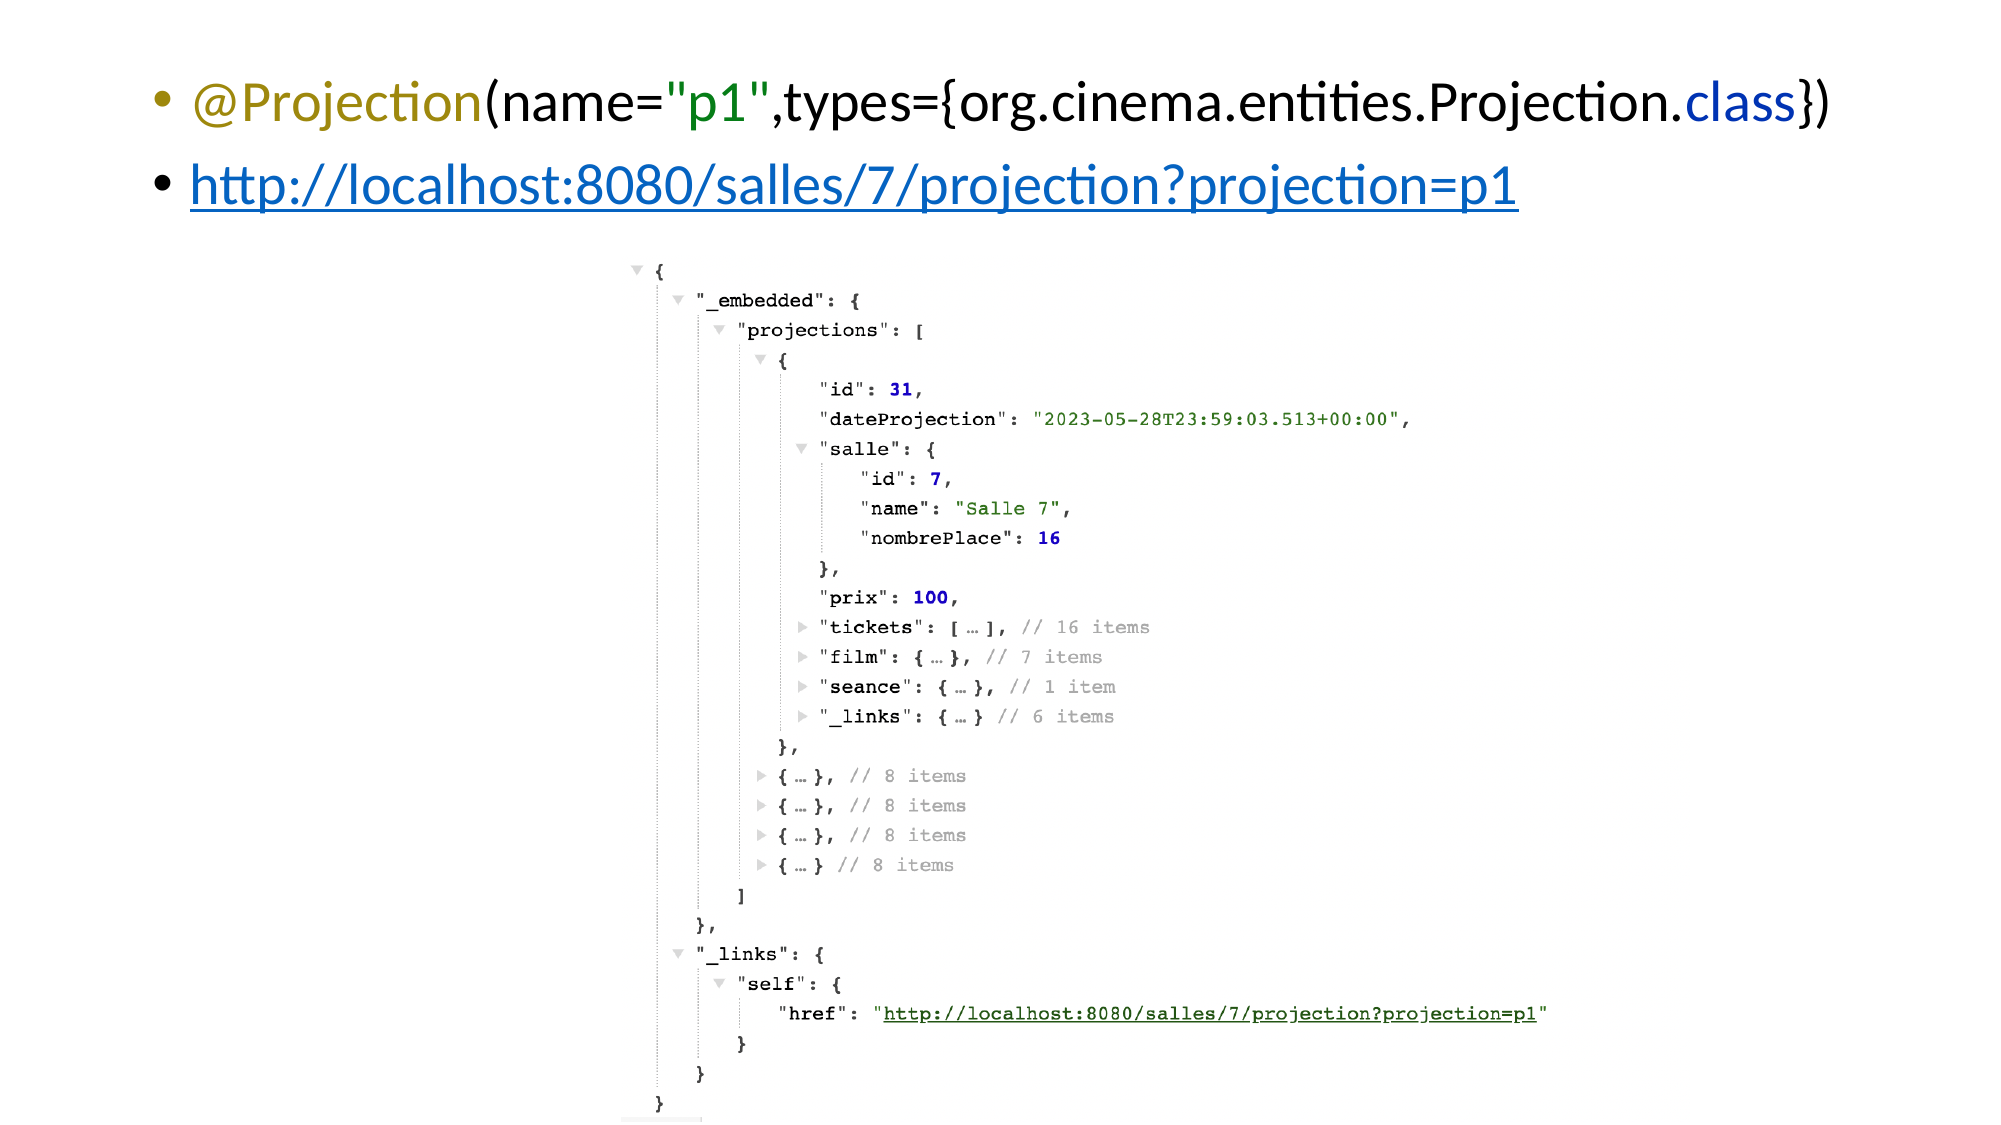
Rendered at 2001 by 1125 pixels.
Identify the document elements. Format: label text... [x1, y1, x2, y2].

picture [621, 255, 1690, 1122]
list @Projection(name="p1",types={org.cinema.entities.Projection.class}) http://localhost:8080/salles/7/projection?projection=p1 [137, 63, 1863, 1014]
